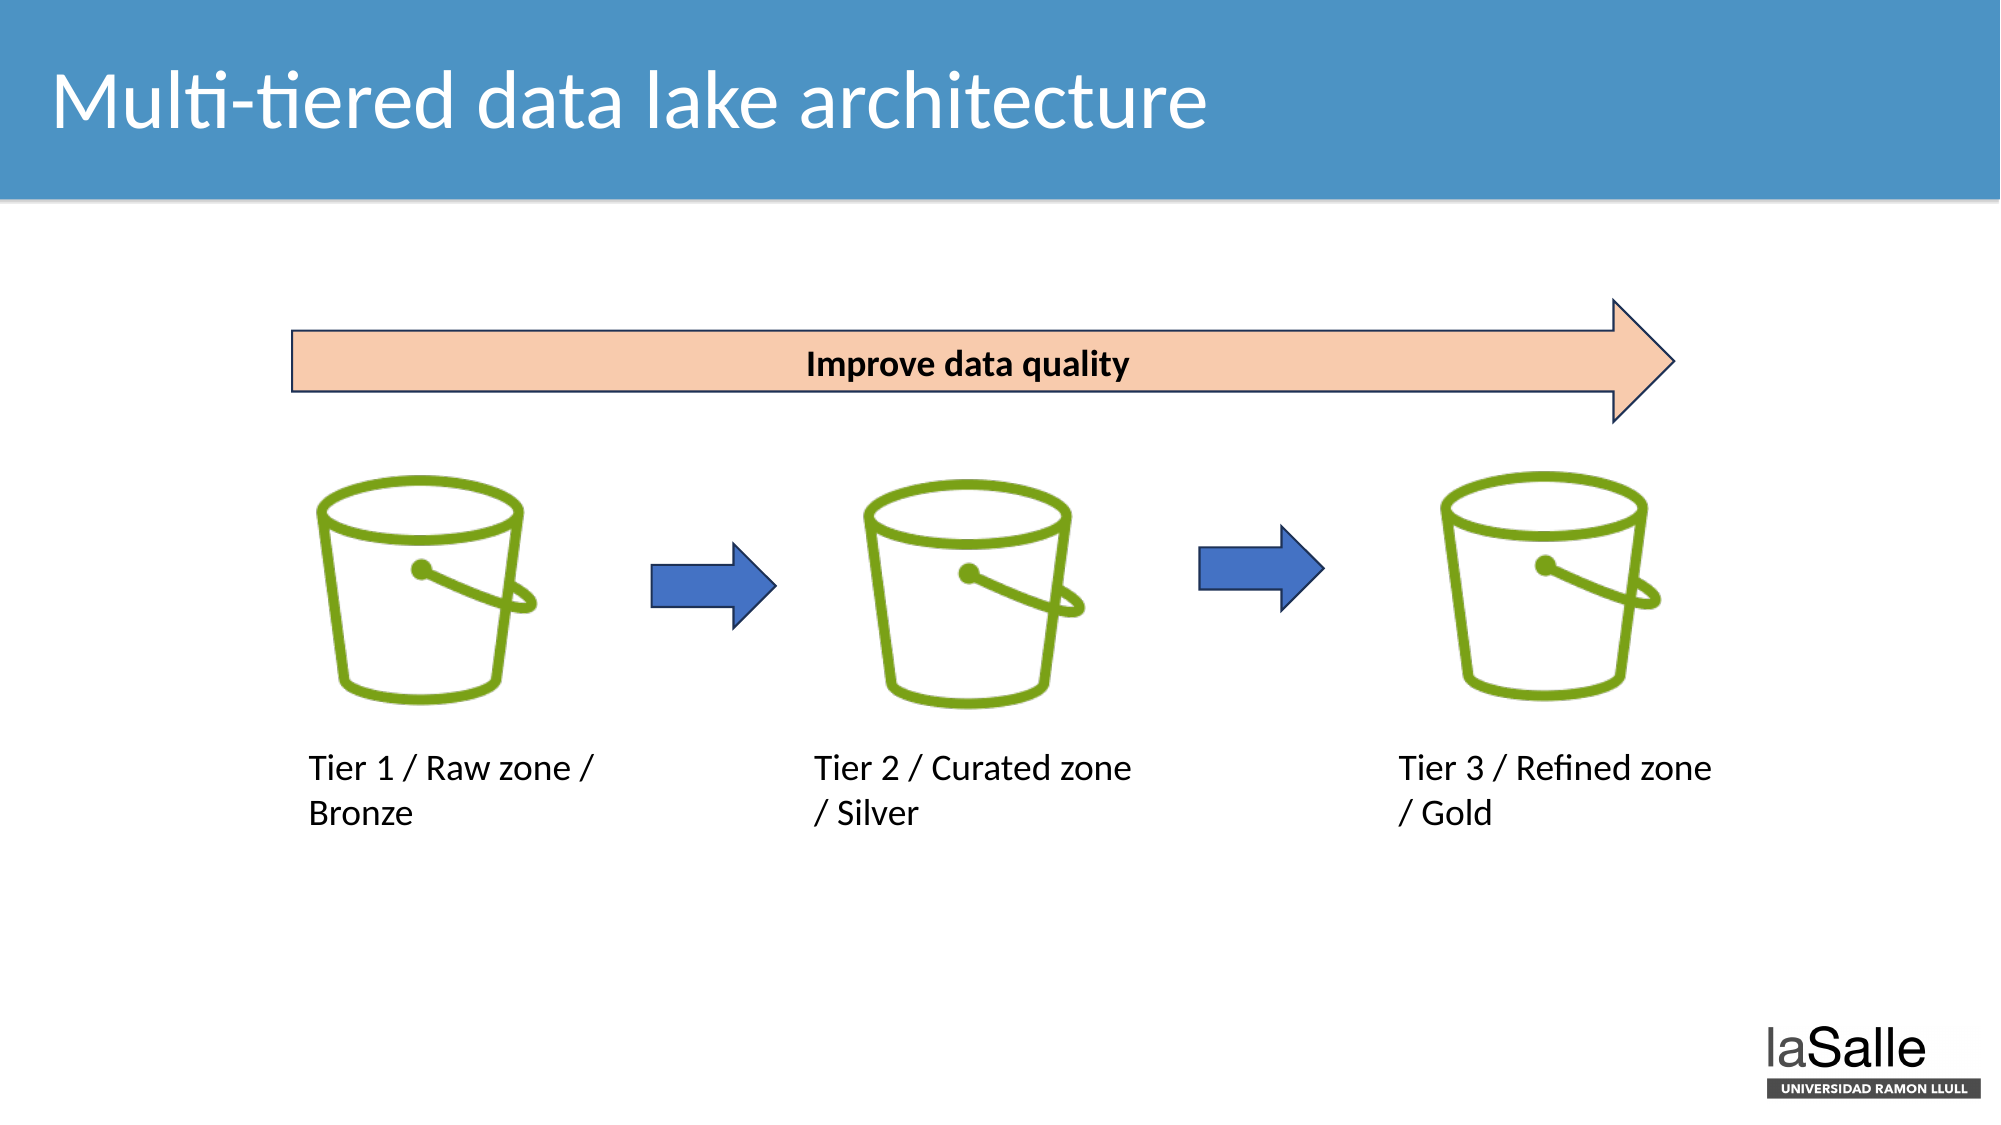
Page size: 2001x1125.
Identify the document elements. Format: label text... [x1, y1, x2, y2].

picture [1767, 1026, 1981, 1104]
text_box Tier 2 / Curated zone / Silver [799, 735, 1148, 841]
text_box [650, 541, 778, 631]
text_box [1198, 523, 1326, 614]
text_box Multi-tiered data lake architecture [35, 37, 1950, 153]
text_box Tier 3 / Refined zone / Gold [1383, 735, 1728, 841]
text_box [0, 0, 2000, 200]
picture [848, 469, 1099, 719]
text_box Tier 1 / Raw zone / Bronze [293, 735, 610, 841]
text_box Improve data quality [291, 297, 1676, 425]
picture [1425, 461, 1675, 711]
picture [301, 465, 551, 715]
